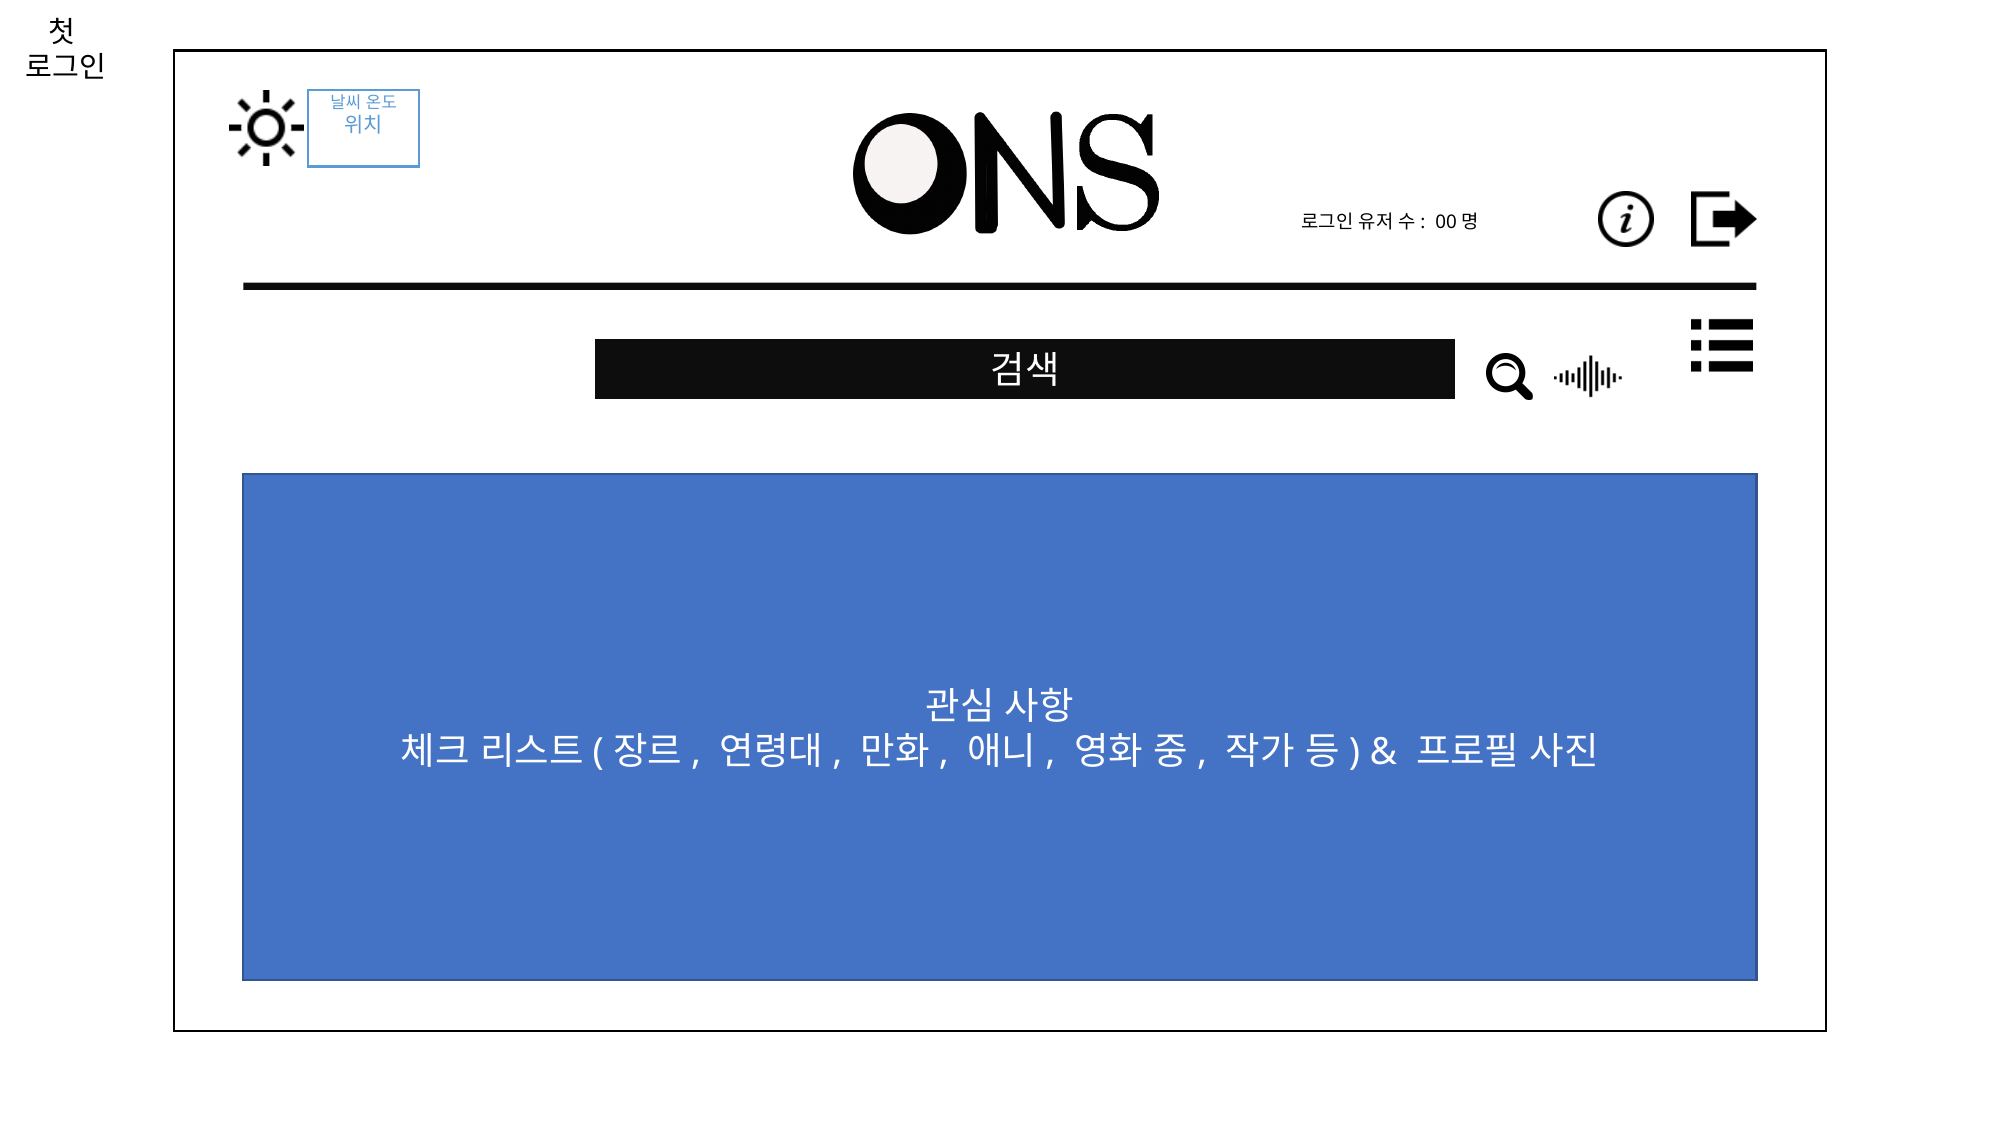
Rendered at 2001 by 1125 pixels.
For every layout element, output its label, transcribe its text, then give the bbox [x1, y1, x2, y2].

text_box 검색 [593, 337, 1457, 401]
picture [228, 90, 304, 166]
text_box 첫 로그인 [0, 0, 133, 98]
text_box 날씨 온도 위치 [307, 89, 420, 168]
picture [1485, 353, 1533, 400]
text_box 관심 사항 체크 리스트(장르, 연령대, 만화, 애니, 영화 중, 작가 등) & 프로필 사진 [242, 473, 1758, 981]
picture [828, 56, 1172, 314]
picture [1554, 341, 1625, 412]
text_box [242, 281, 828, 291]
picture [1691, 186, 1757, 252]
text_box [1172, 281, 1758, 291]
picture [1598, 191, 1654, 247]
picture [1691, 314, 1753, 377]
text_box 로그인 유저 수: 00명 [1287, 201, 1557, 240]
text_box [173, 49, 1827, 1032]
